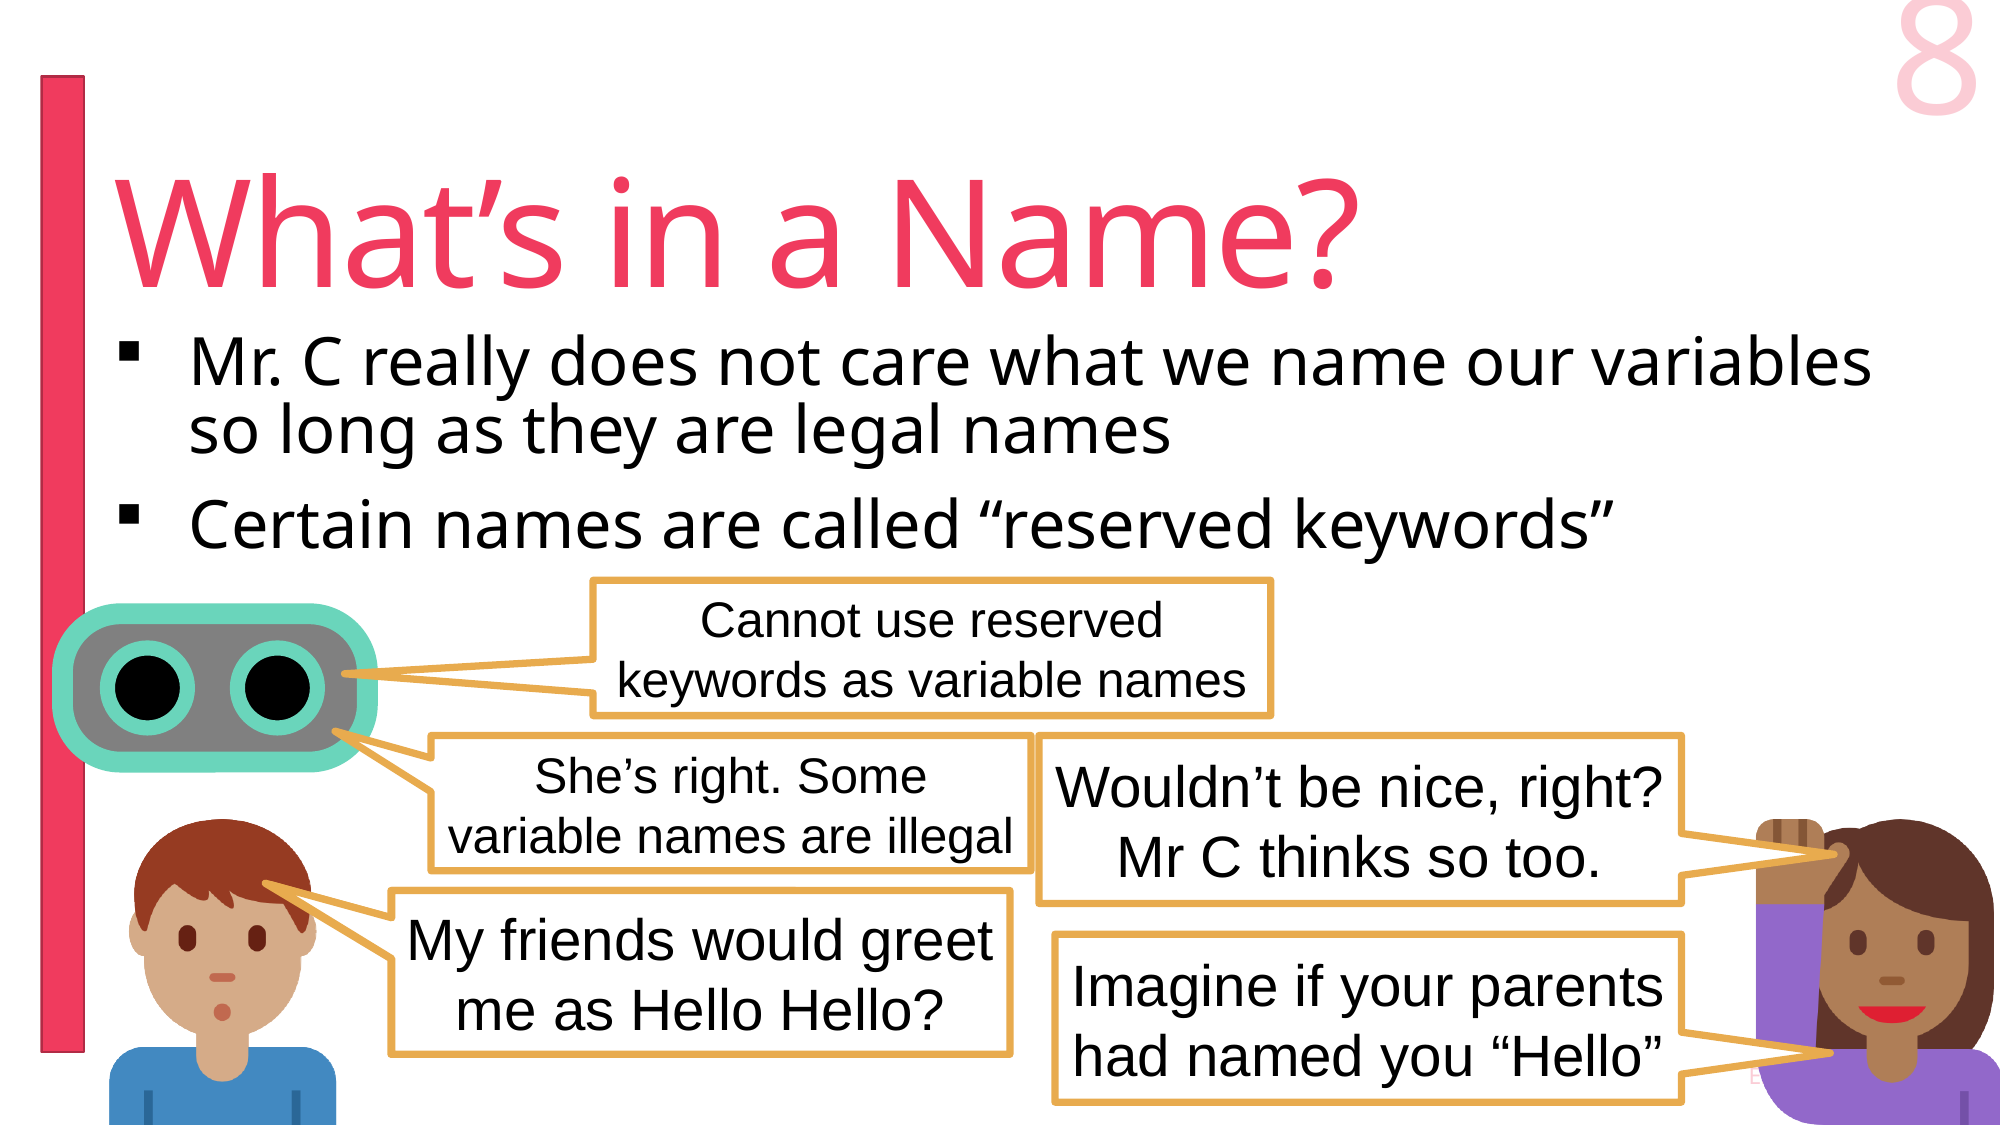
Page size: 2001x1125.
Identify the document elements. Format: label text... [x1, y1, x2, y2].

text_box She’s right. Some variable names are illegal [368, 734, 1032, 872]
slide_number 8 [1520, 6, 2000, 183]
picture [69, 819, 376, 1125]
title What’s in a Name? [98, 76, 1945, 324]
text_box My friends would greet me as Hello Hello? [376, 889, 1011, 1056]
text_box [62, 613, 368, 763]
text_box Wouldn’t be nice, right? Mr C thinks so too. [1037, 734, 1726, 905]
text_box Cannot use reserved keywords as variable names [368, 579, 1272, 717]
text_box Imagine if your parents had named you “Hello” [1053, 933, 1726, 1104]
picture [1726, 819, 2000, 1125]
list Mr. C really does not care what we name our variables so long as they are legal names Certain names are called “reserved keywords” [98, 324, 1945, 1052]
